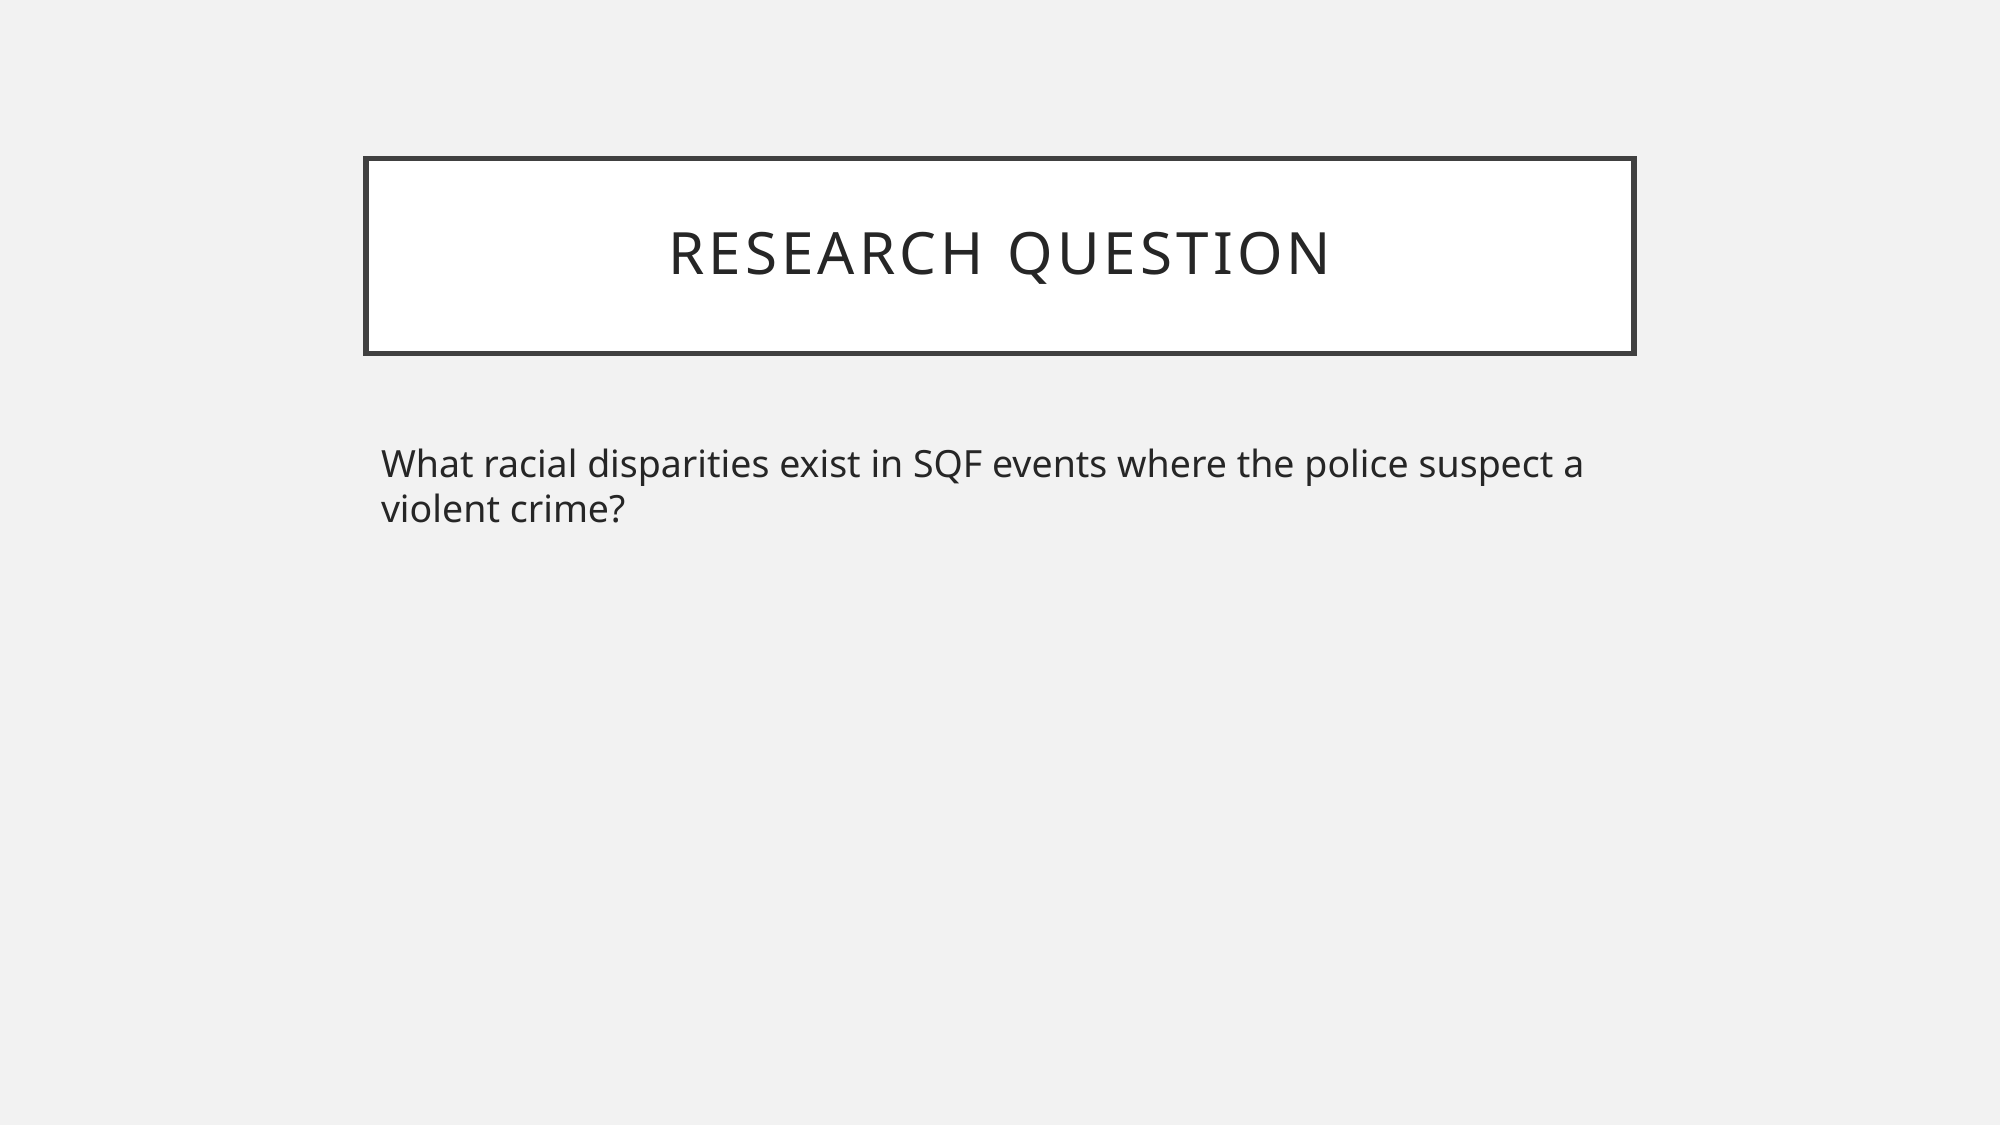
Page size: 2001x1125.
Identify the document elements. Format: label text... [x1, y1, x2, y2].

title Research Question [363, 156, 1637, 356]
list What racial disparities exist in SQF events where the police suspect a violent crime? [366, 432, 1634, 942]
